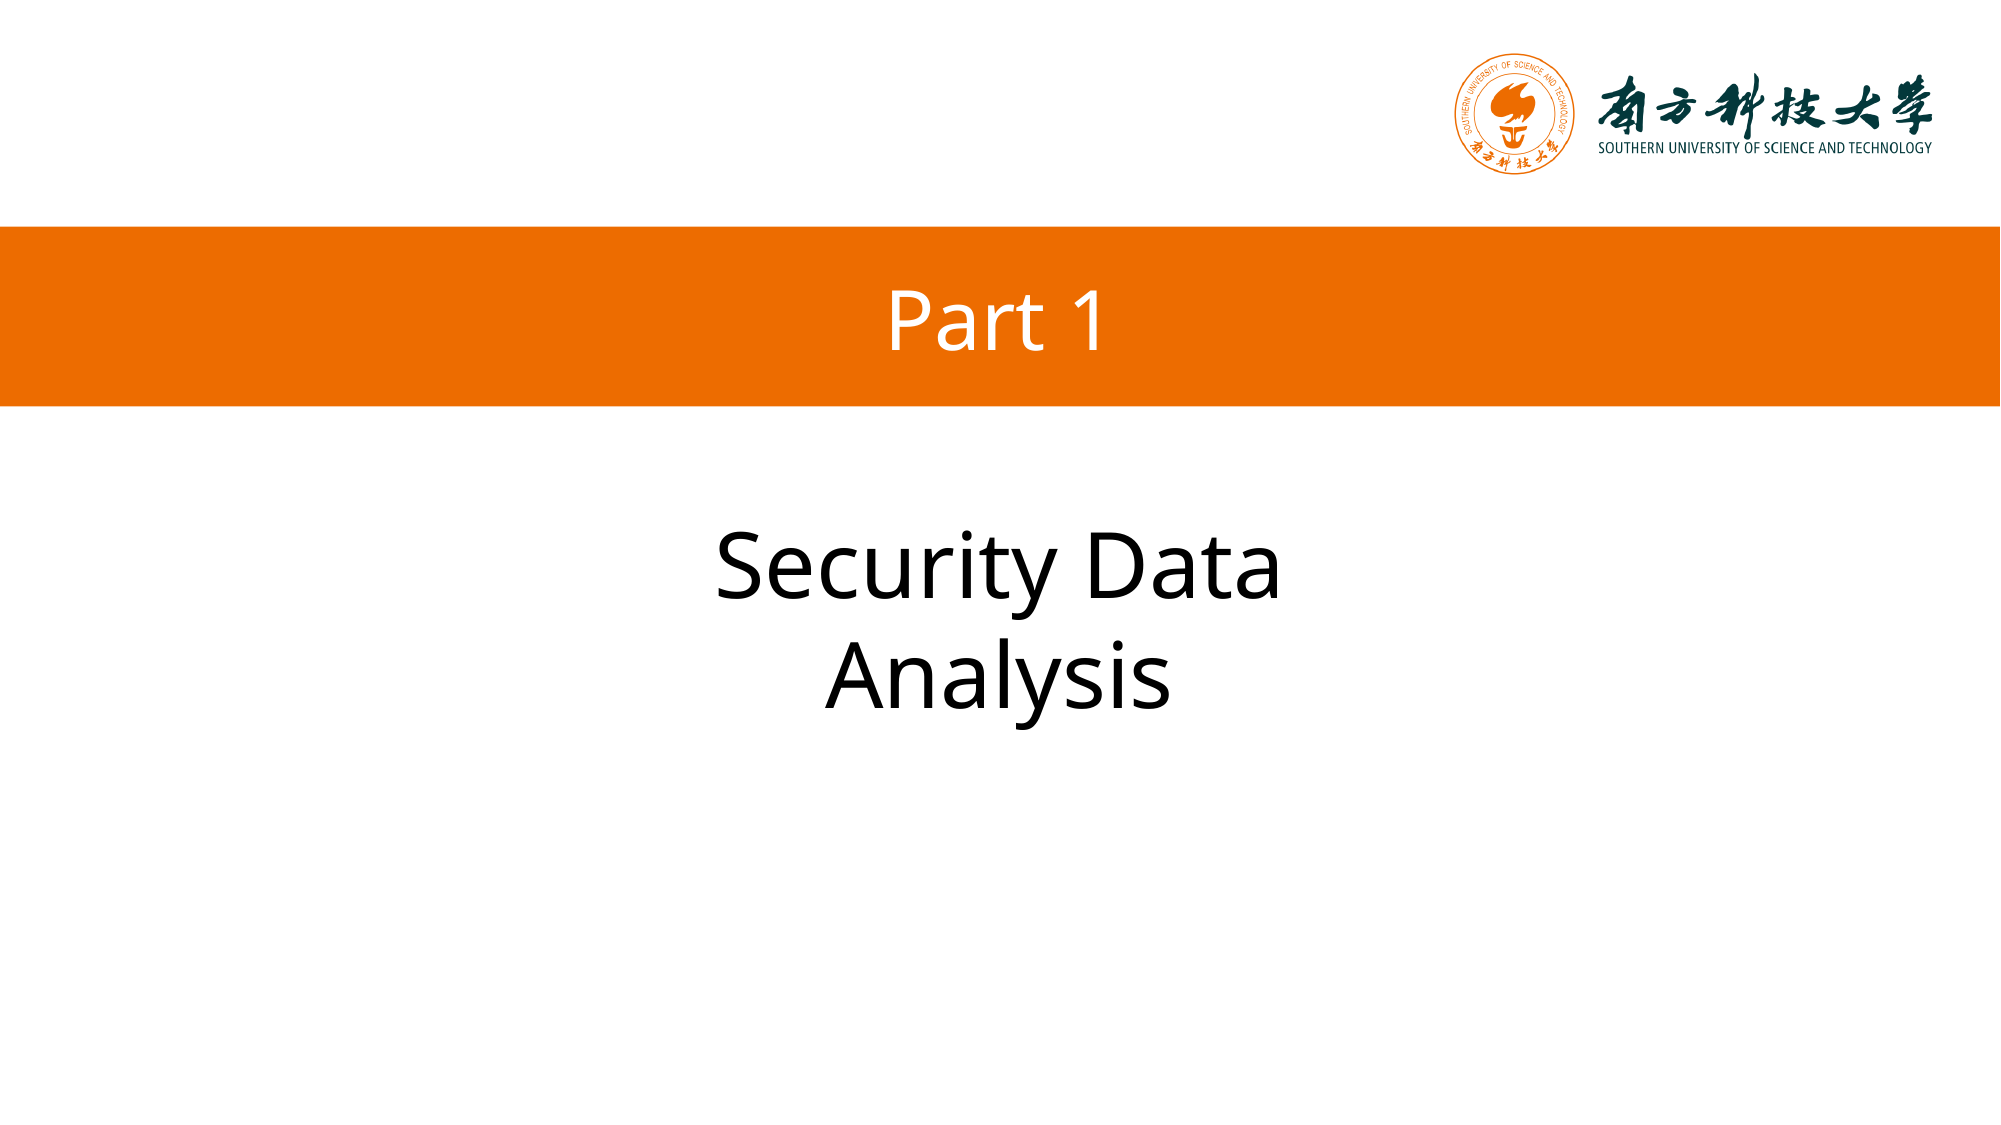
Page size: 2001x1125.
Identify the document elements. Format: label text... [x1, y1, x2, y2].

text_box Part 1 [0, 226, 2000, 407]
text_box Security Data Analysis [543, 499, 1457, 735]
picture [1434, 48, 1949, 183]
